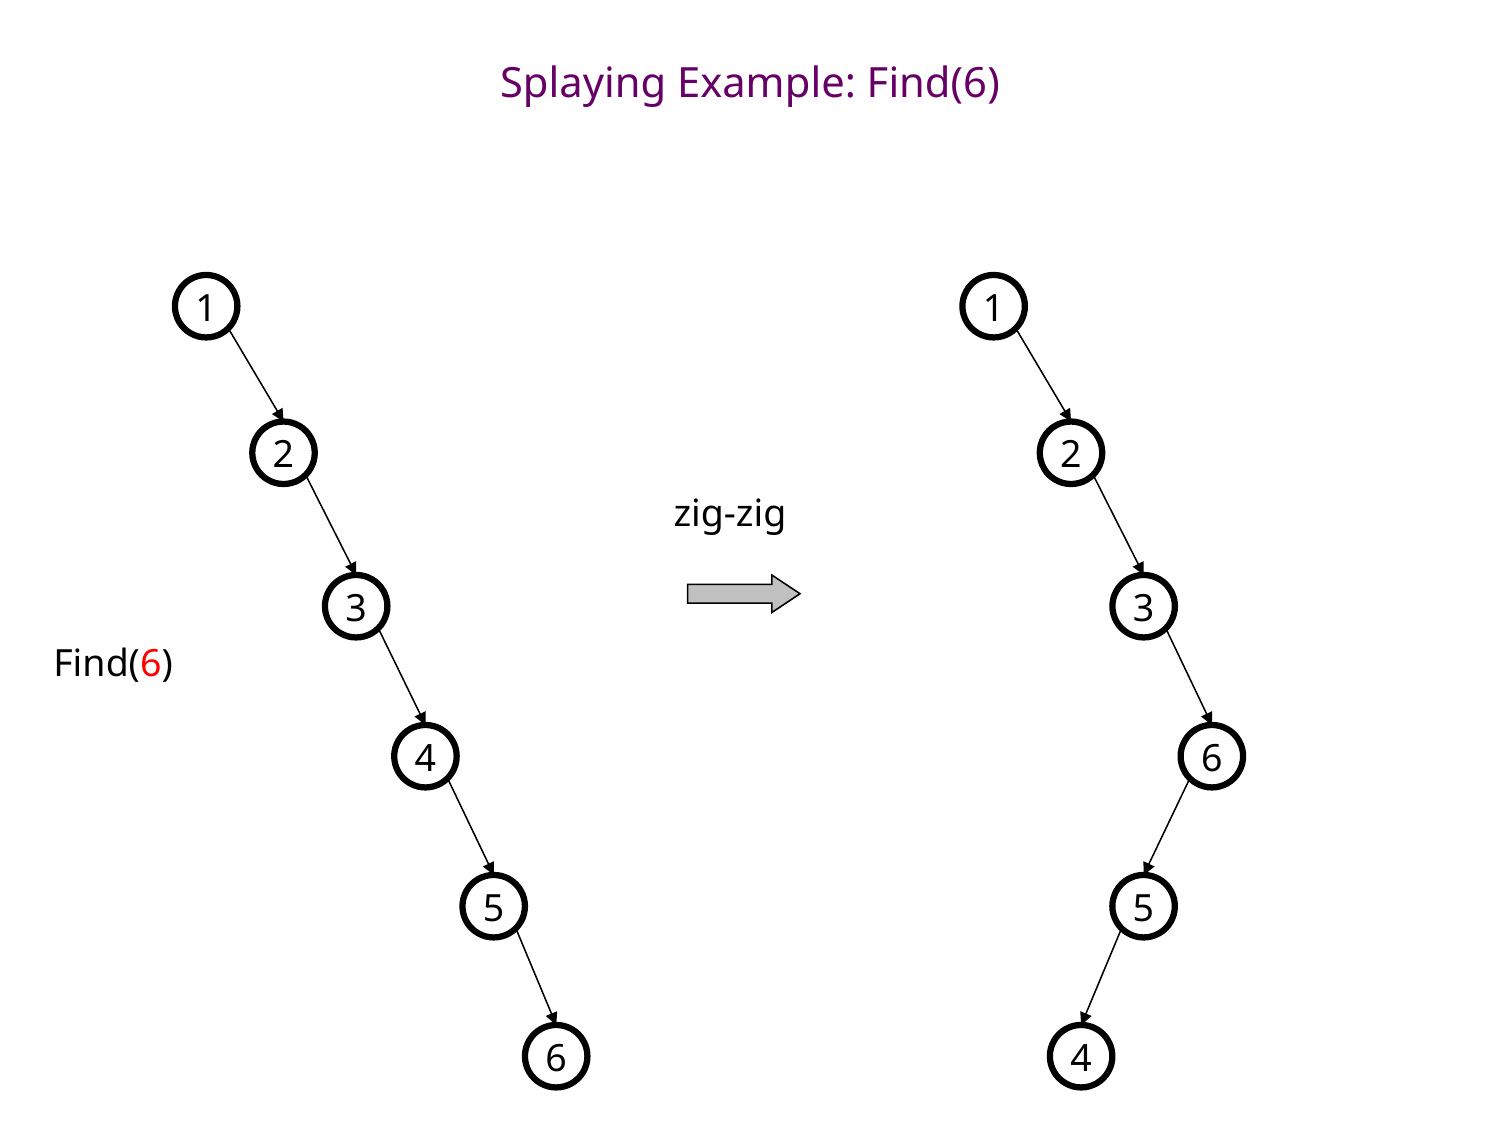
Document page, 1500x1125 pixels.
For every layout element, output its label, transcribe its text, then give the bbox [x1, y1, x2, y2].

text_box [1092, 477, 1144, 573]
text_box 2 [1039, 421, 1103, 485]
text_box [378, 631, 426, 723]
text_box [687, 575, 801, 613]
text_box 4 [394, 725, 457, 788]
text_box zig-zig [658, 481, 802, 542]
text_box 1 [962, 274, 1025, 338]
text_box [228, 331, 284, 419]
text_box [1165, 631, 1213, 723]
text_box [305, 477, 357, 573]
text_box 3 [1112, 575, 1175, 638]
text_box 1 [174, 274, 238, 338]
text_box Find(6) [38, 631, 188, 692]
title Splaying Example: Find(6) [0, 50, 1500, 125]
text_box 2 [252, 421, 315, 485]
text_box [1015, 331, 1072, 419]
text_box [515, 931, 557, 1023]
text_box 5 [462, 875, 525, 938]
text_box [447, 781, 494, 873]
text_box 6 [524, 1025, 588, 1088]
text_box 3 [324, 575, 388, 638]
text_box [1049, 724, 1244, 1088]
